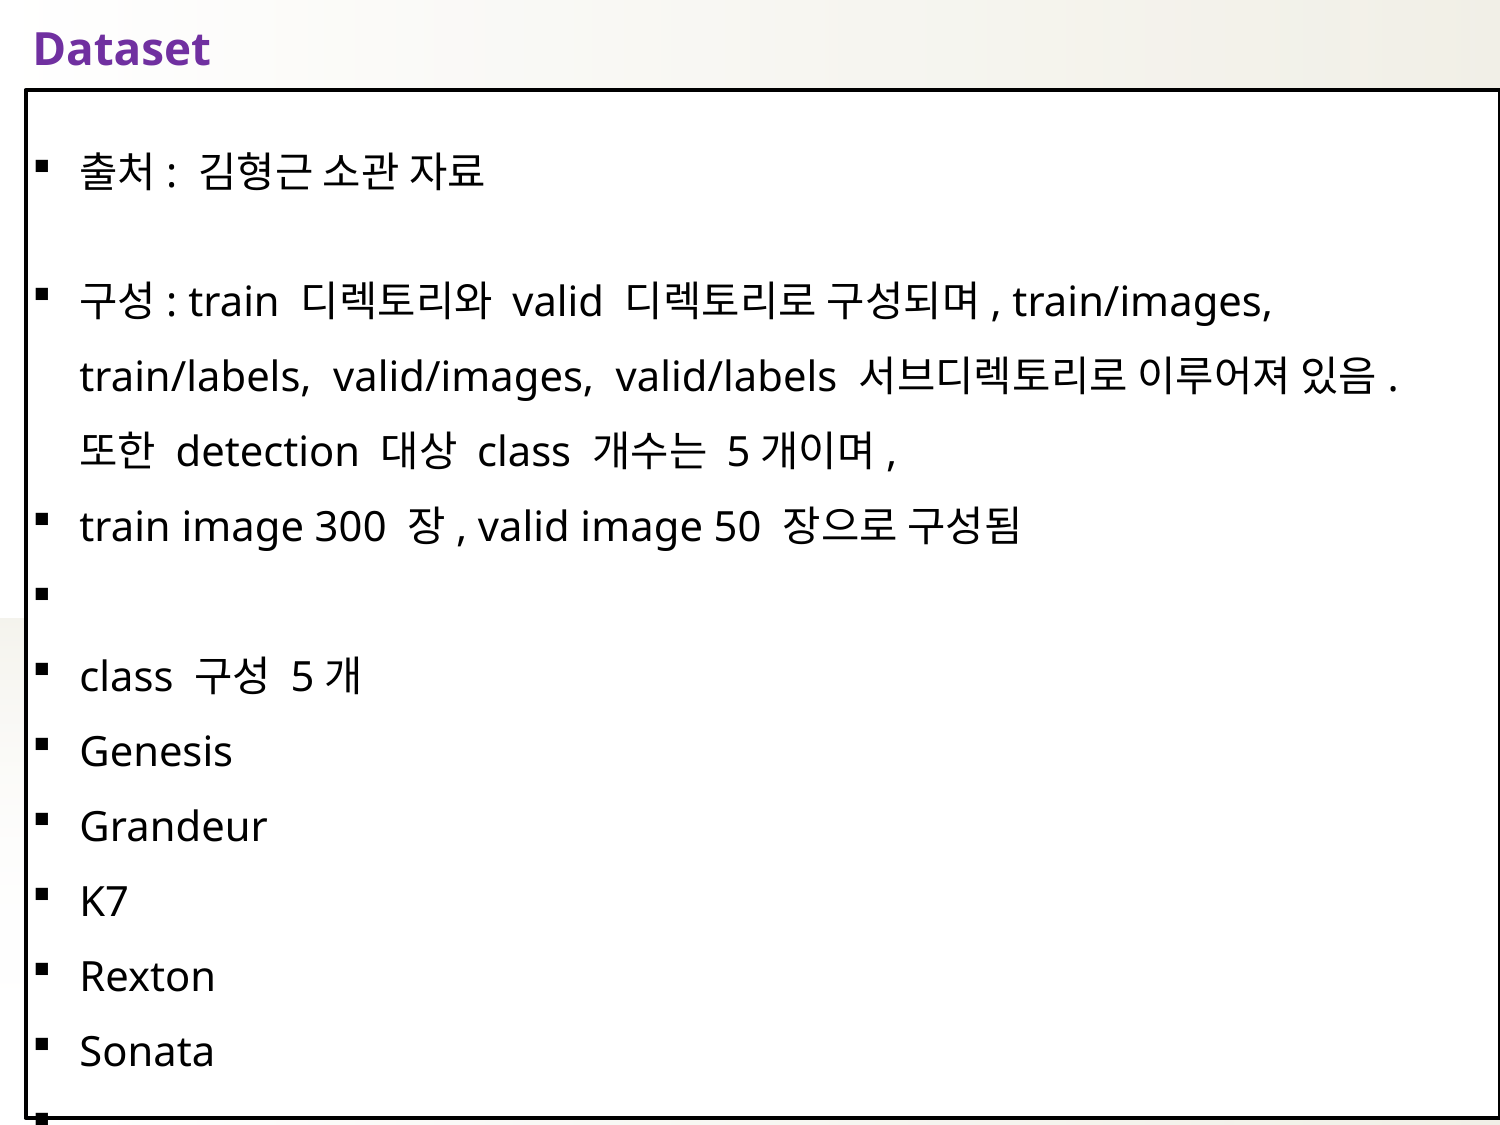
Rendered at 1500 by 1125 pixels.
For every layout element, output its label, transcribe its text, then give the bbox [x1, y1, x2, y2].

text_box [24, 88, 1500, 1120]
text_box 출처: 김형근 소관 자료 [17, 113, 1471, 179]
text_box Dataset [17, 0, 1485, 100]
text_box 구성: train 디렉토리와 valid 디렉토리로 구성되며, train/images, train/labels, valid/images, valid/labels 서브디렉토리로 이루어져 있음. 또한 detection 대상 class 개수는 5개이며, train image 300 장, valid image 50 장으로 구성됨 class 구성 5개 Genesis Grandeur K7 Rexton Sonata [17, 242, 1471, 1125]
